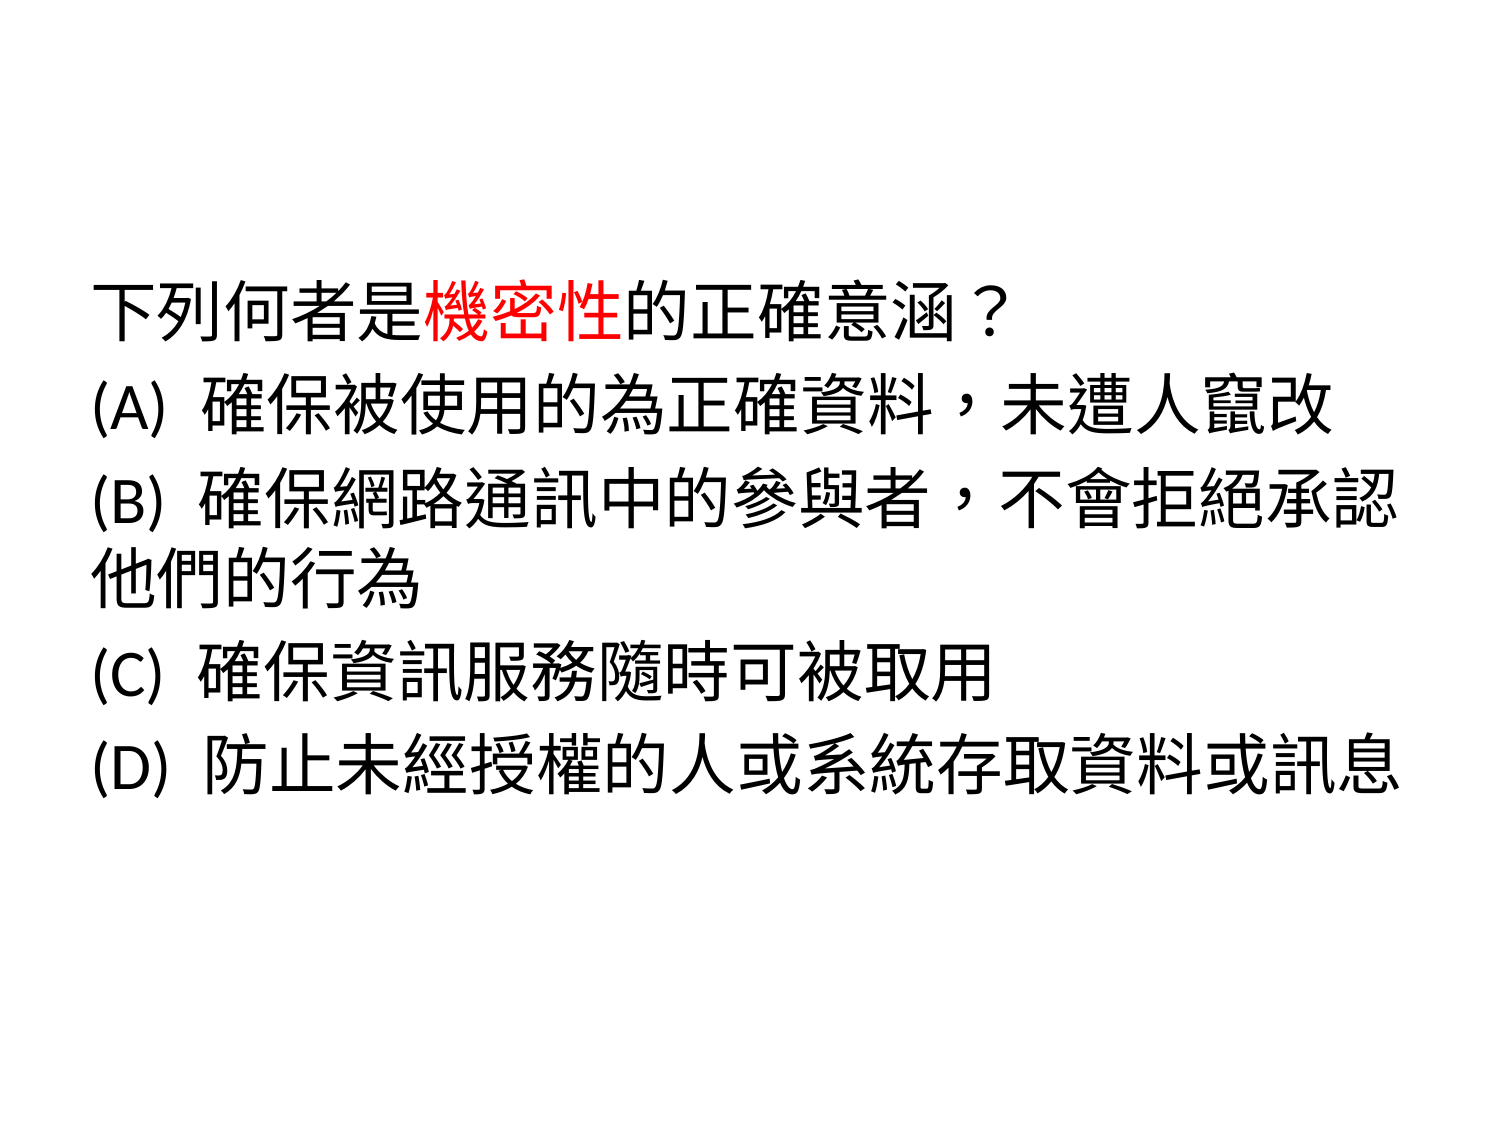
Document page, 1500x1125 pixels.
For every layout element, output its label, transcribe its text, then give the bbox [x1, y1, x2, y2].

list 下列何者是機密性的正確意涵？ (A) 確保被使用的為正確資料，未遭人竄改 (B) 確保網路通訊中的參與者，不會拒絕承認他們的行為 (C) 確保資訊服務隨時可被取用 (D) 防止未經授權的人或系統存取資料或訊息 [75, 262, 1425, 835]
